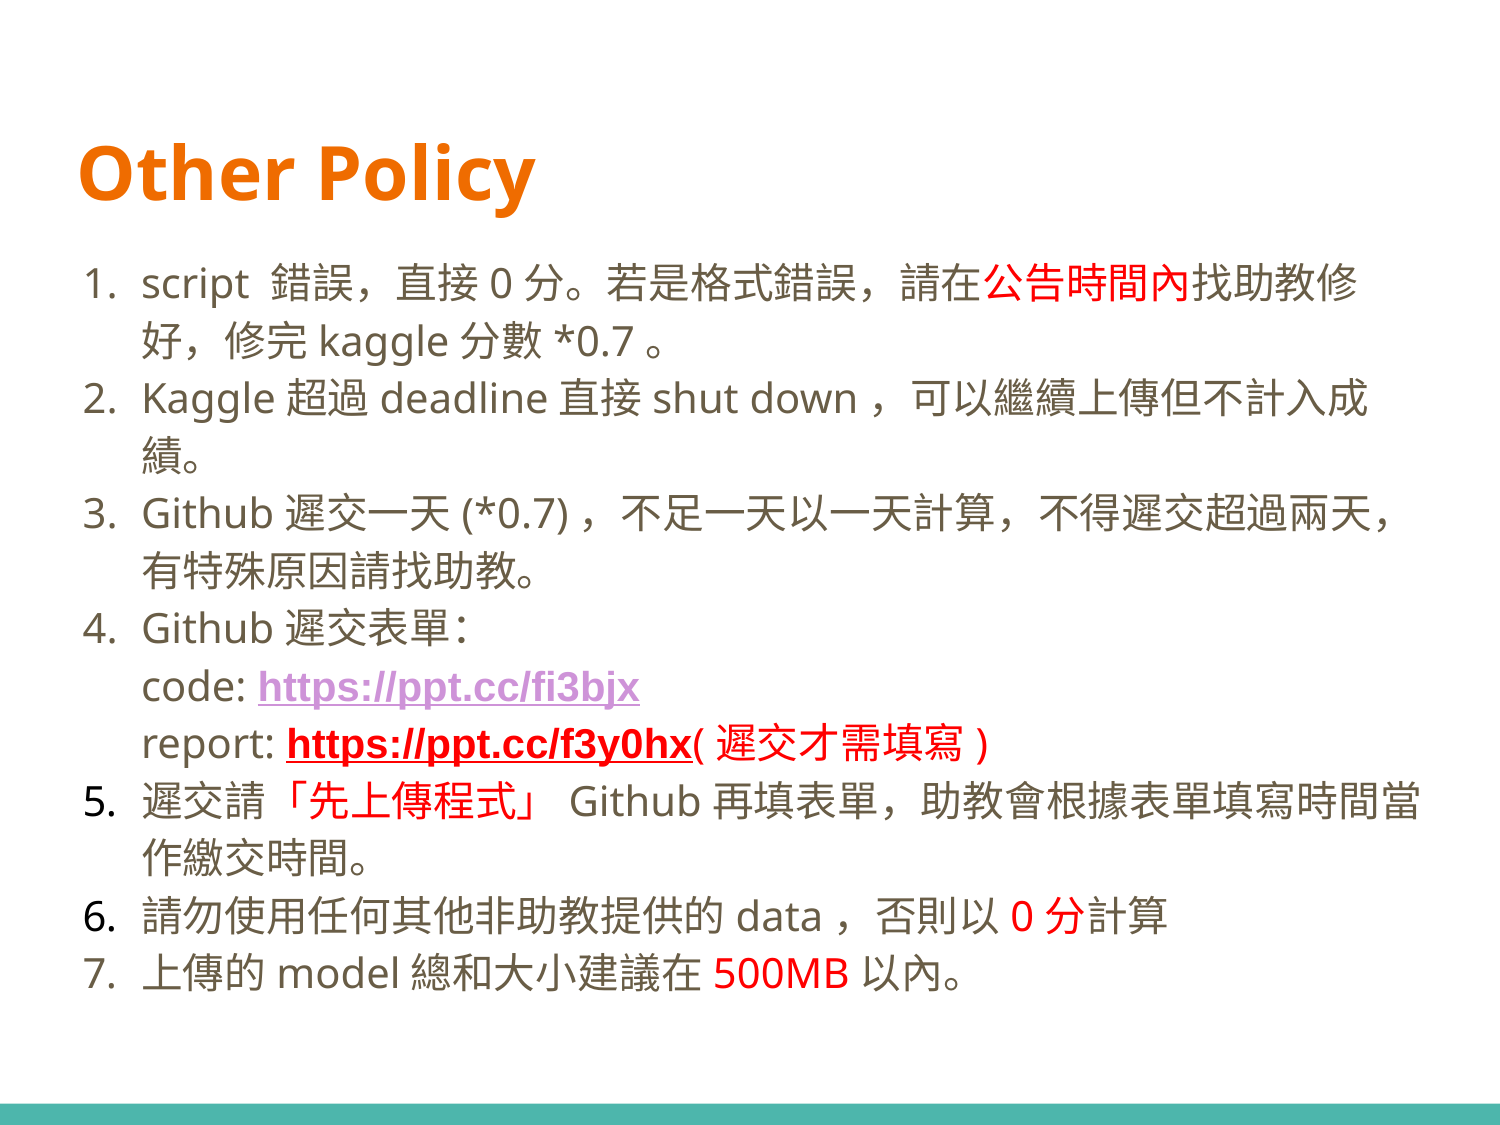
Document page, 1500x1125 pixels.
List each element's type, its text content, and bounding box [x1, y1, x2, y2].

title Other Policy [61, 110, 1460, 266]
list script 錯誤，直接0分。若是格式錯誤，請在公告時間內找助教修好，修完kaggle分數*0.7。 Kaggle超過deadline直接shut down，可以繼續上傳但不計入成績。 Github遲交一天(*0.7)，不足一天以一天計算，不得遲交超過兩天，有特殊原因請找助教。 Github遲交表單： code: https://ppt.cc/fi3bjx report: https://ppt.cc/f3y0hx(遲交才需填寫) 遲交請「先上傳程式」Github再填表單，助教會根據表單填寫時間當作繳交時間。 請勿使用任何其他非助教提供的data，否則以0分計算 上傳的model總和大小建議在500MB以內。 [51, 151, 1449, 1050]
